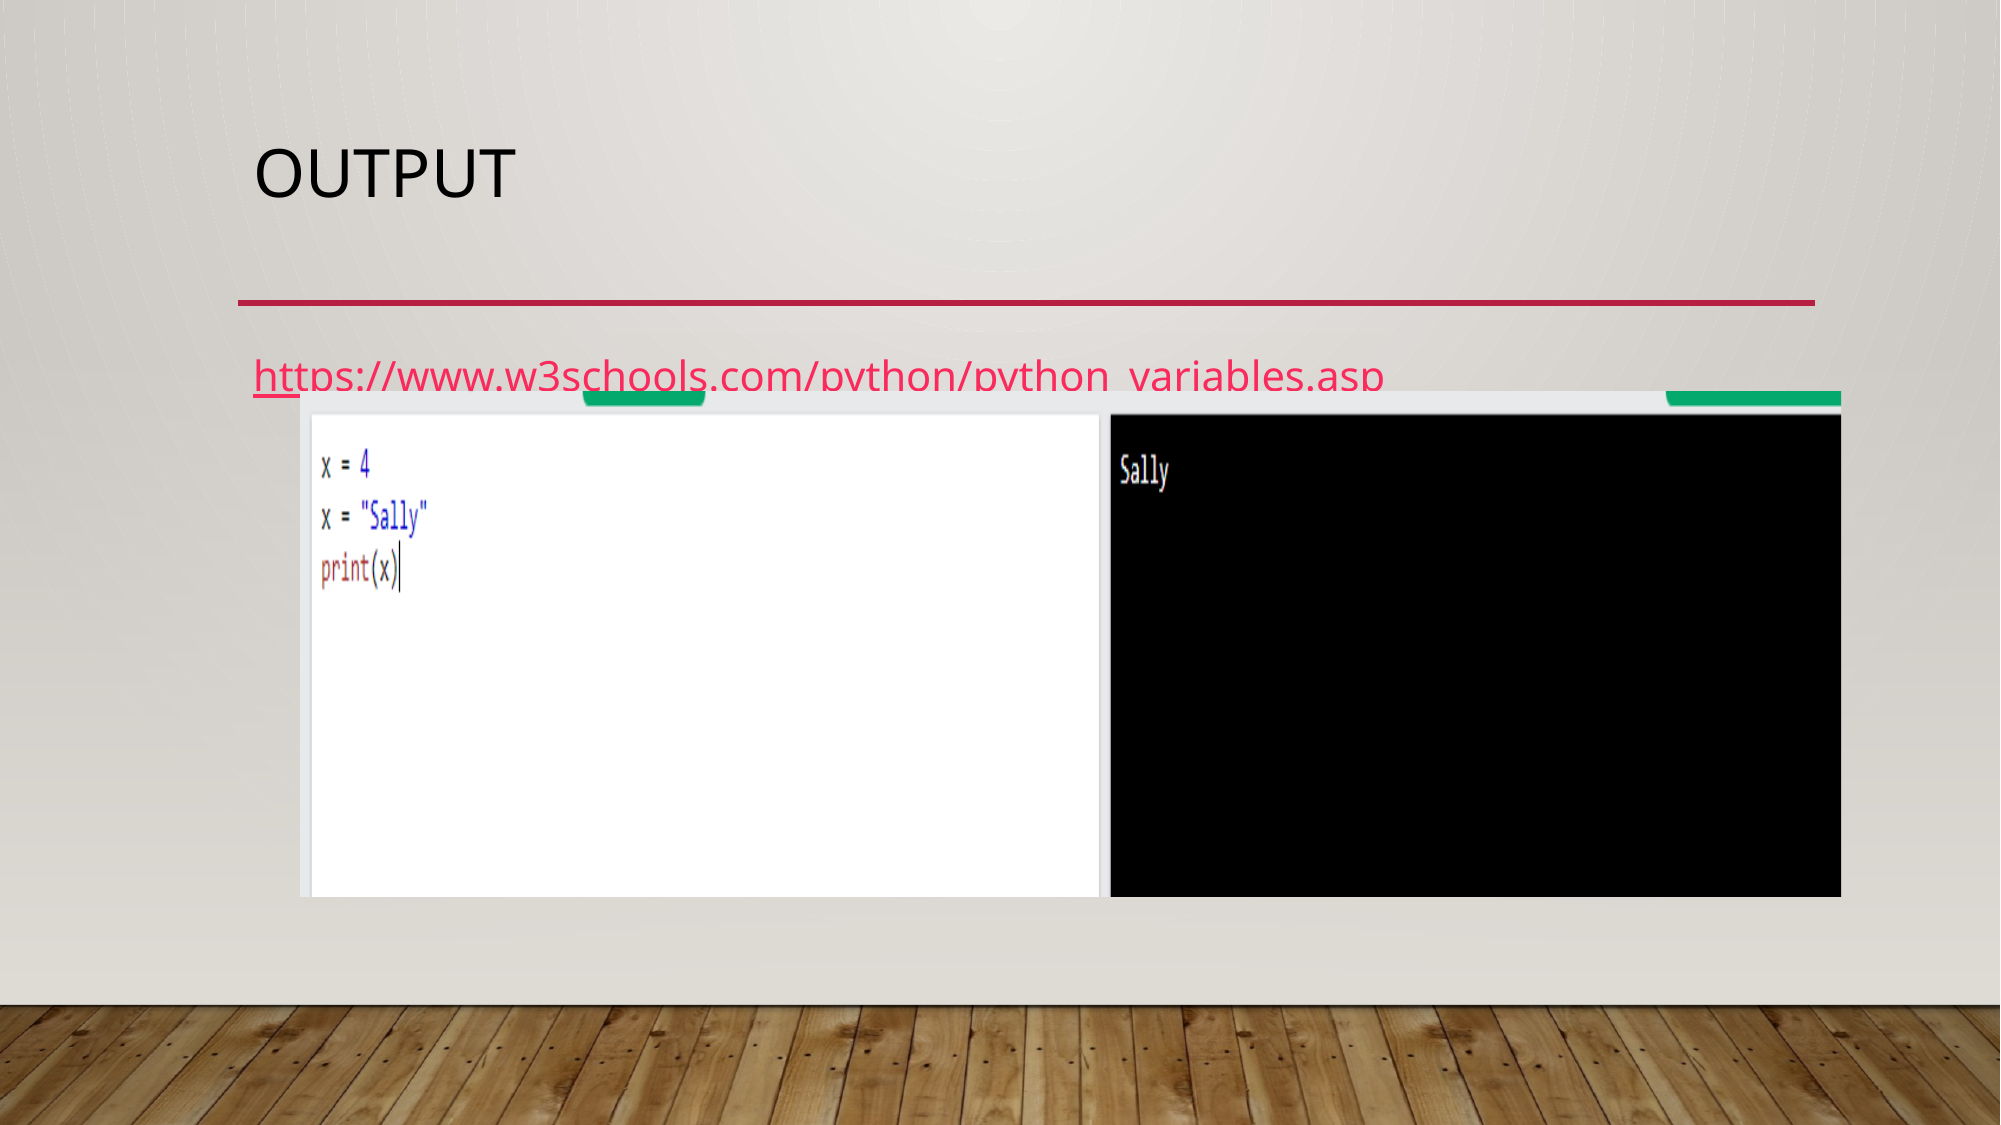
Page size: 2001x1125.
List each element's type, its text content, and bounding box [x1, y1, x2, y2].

picture [0, 1005, 2000, 1125]
list https://www.w3schools.com/python/python_variables.asp [238, 330, 1814, 897]
title Output [238, 131, 1814, 305]
picture [299, 390, 1842, 897]
